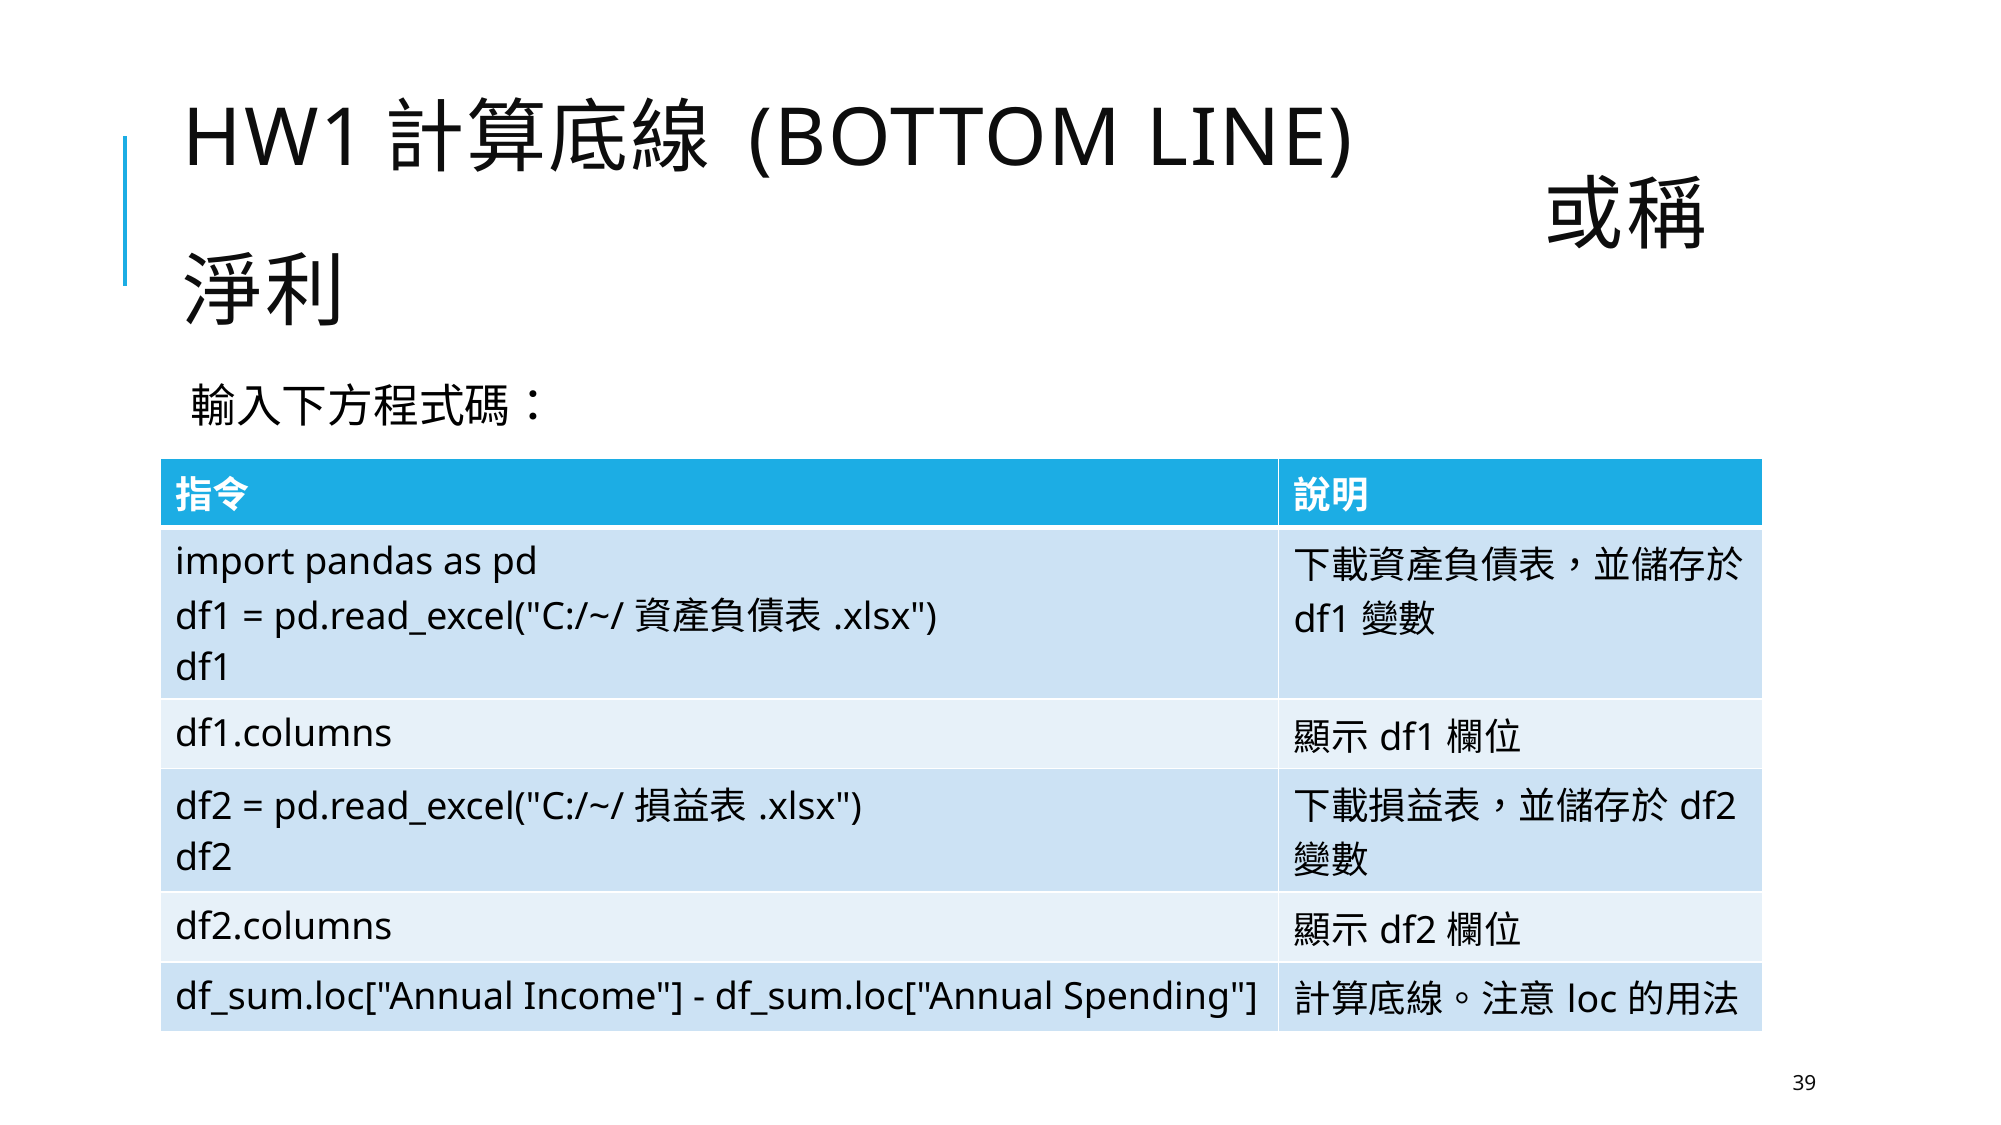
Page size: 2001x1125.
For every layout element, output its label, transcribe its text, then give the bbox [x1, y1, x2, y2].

table_cell import pandas as pd df1 = pd.read_excel("C:/~/資產負債表.xlsx") df1 [161, 530, 1278, 698]
table_cell 顯示df2欄位 [1279, 893, 1762, 961]
table_cell 顯示df1欄位 [1279, 700, 1762, 768]
slide_number 39 [1777, 1061, 1938, 1107]
table_cell 下載資產負債表，並儲存於df1變數 [1279, 530, 1762, 698]
table_header 指令 [161, 459, 1278, 525]
table_cell df2 = pd.read_excel("C:/~/損益表.xlsx") df2 [161, 769, 1278, 891]
table_cell 計算底線。注意loc的用法 [1279, 963, 1762, 1031]
table_cell df2.columns [161, 893, 1278, 961]
list 輸入下方程式碼： [168, 375, 847, 457]
title Hw1計算底線 (Bottom Line) 或稱淨利 [168, 96, 1763, 342]
table_cell 下載損益表，並儲存於df2變數 [1279, 769, 1762, 891]
table_header 說明 [1279, 459, 1762, 525]
table_cell df1.columns [161, 700, 1278, 768]
table_cell df_sum.loc["Annual Income"] - df_sum.loc["Annual Spending"] [161, 963, 1278, 1031]
